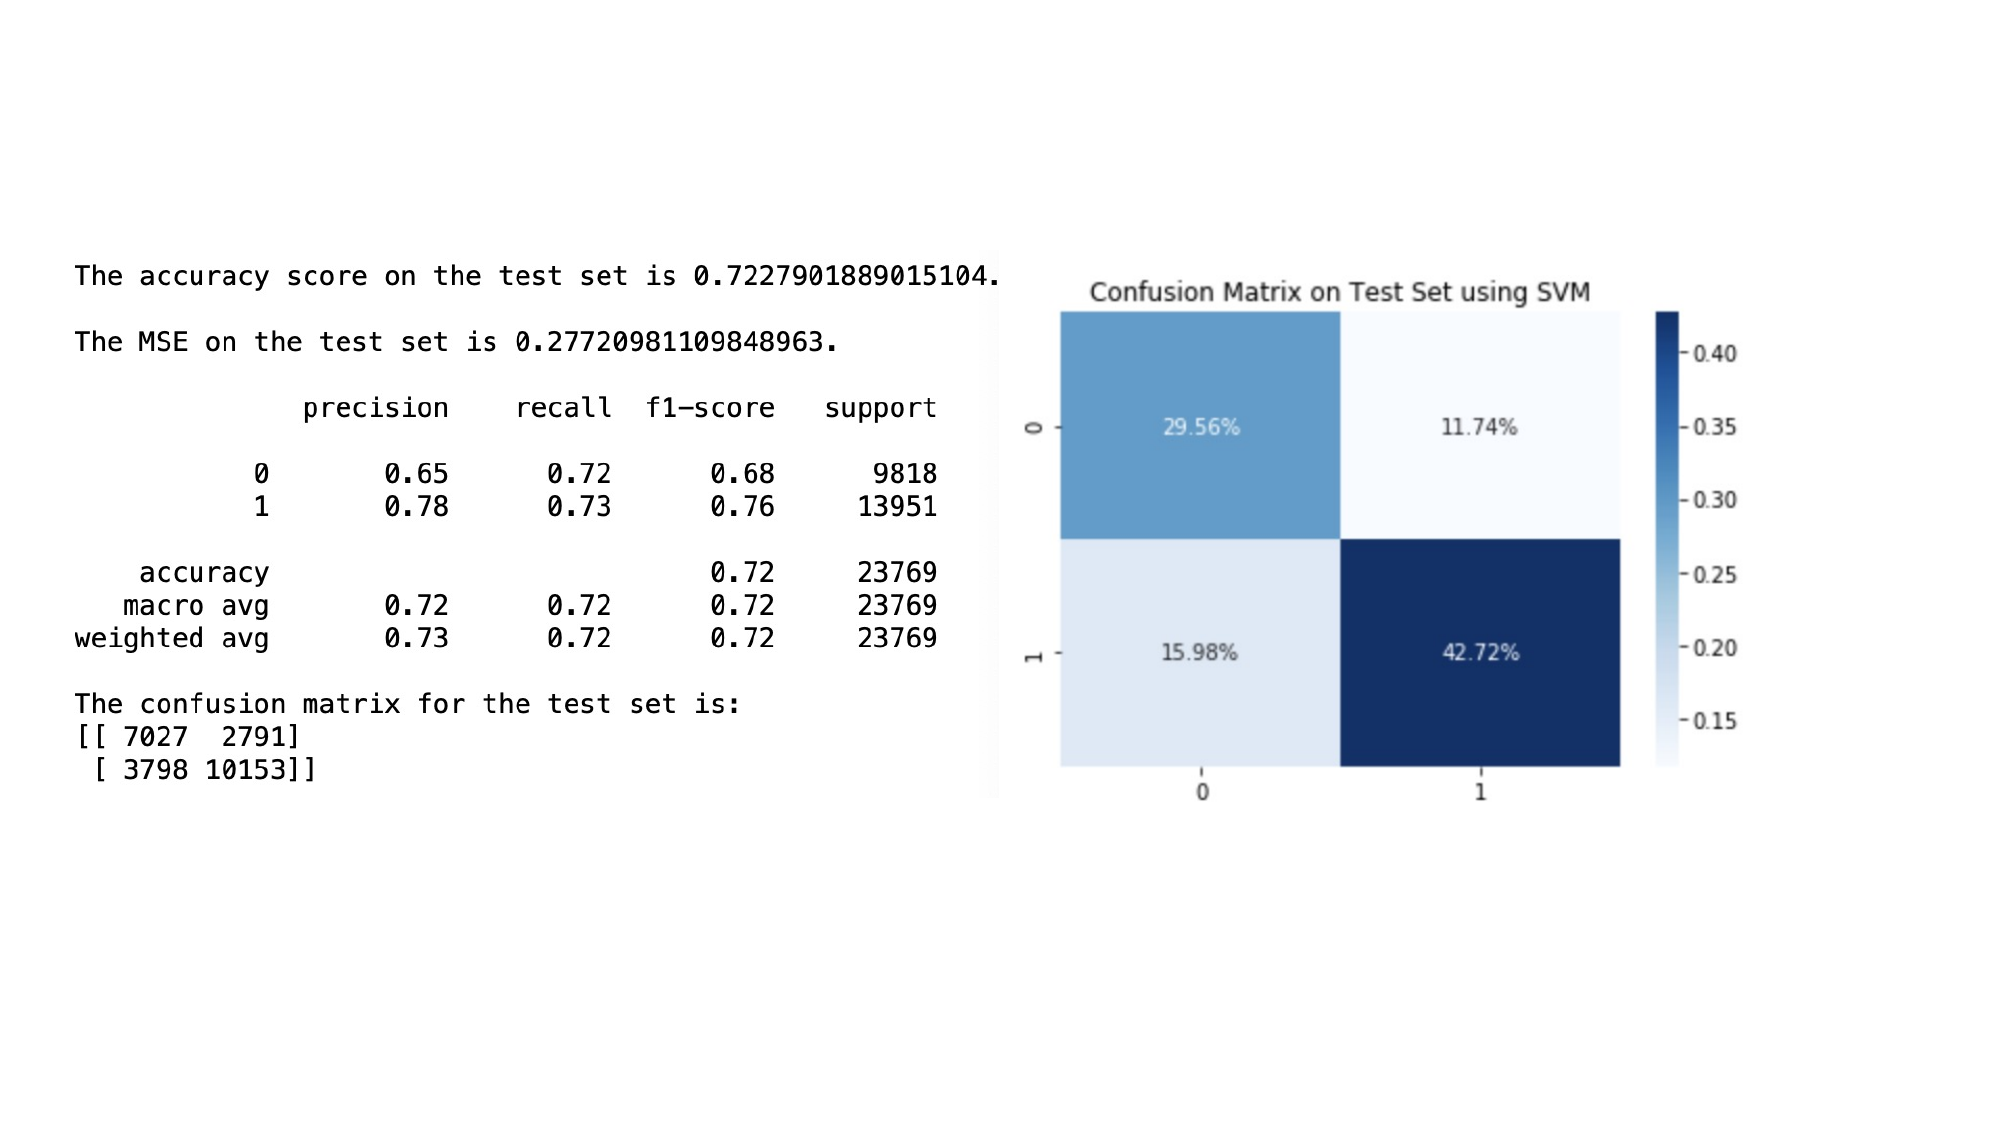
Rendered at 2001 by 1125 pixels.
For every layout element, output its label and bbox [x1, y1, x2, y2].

picture [50, 250, 1803, 824]
